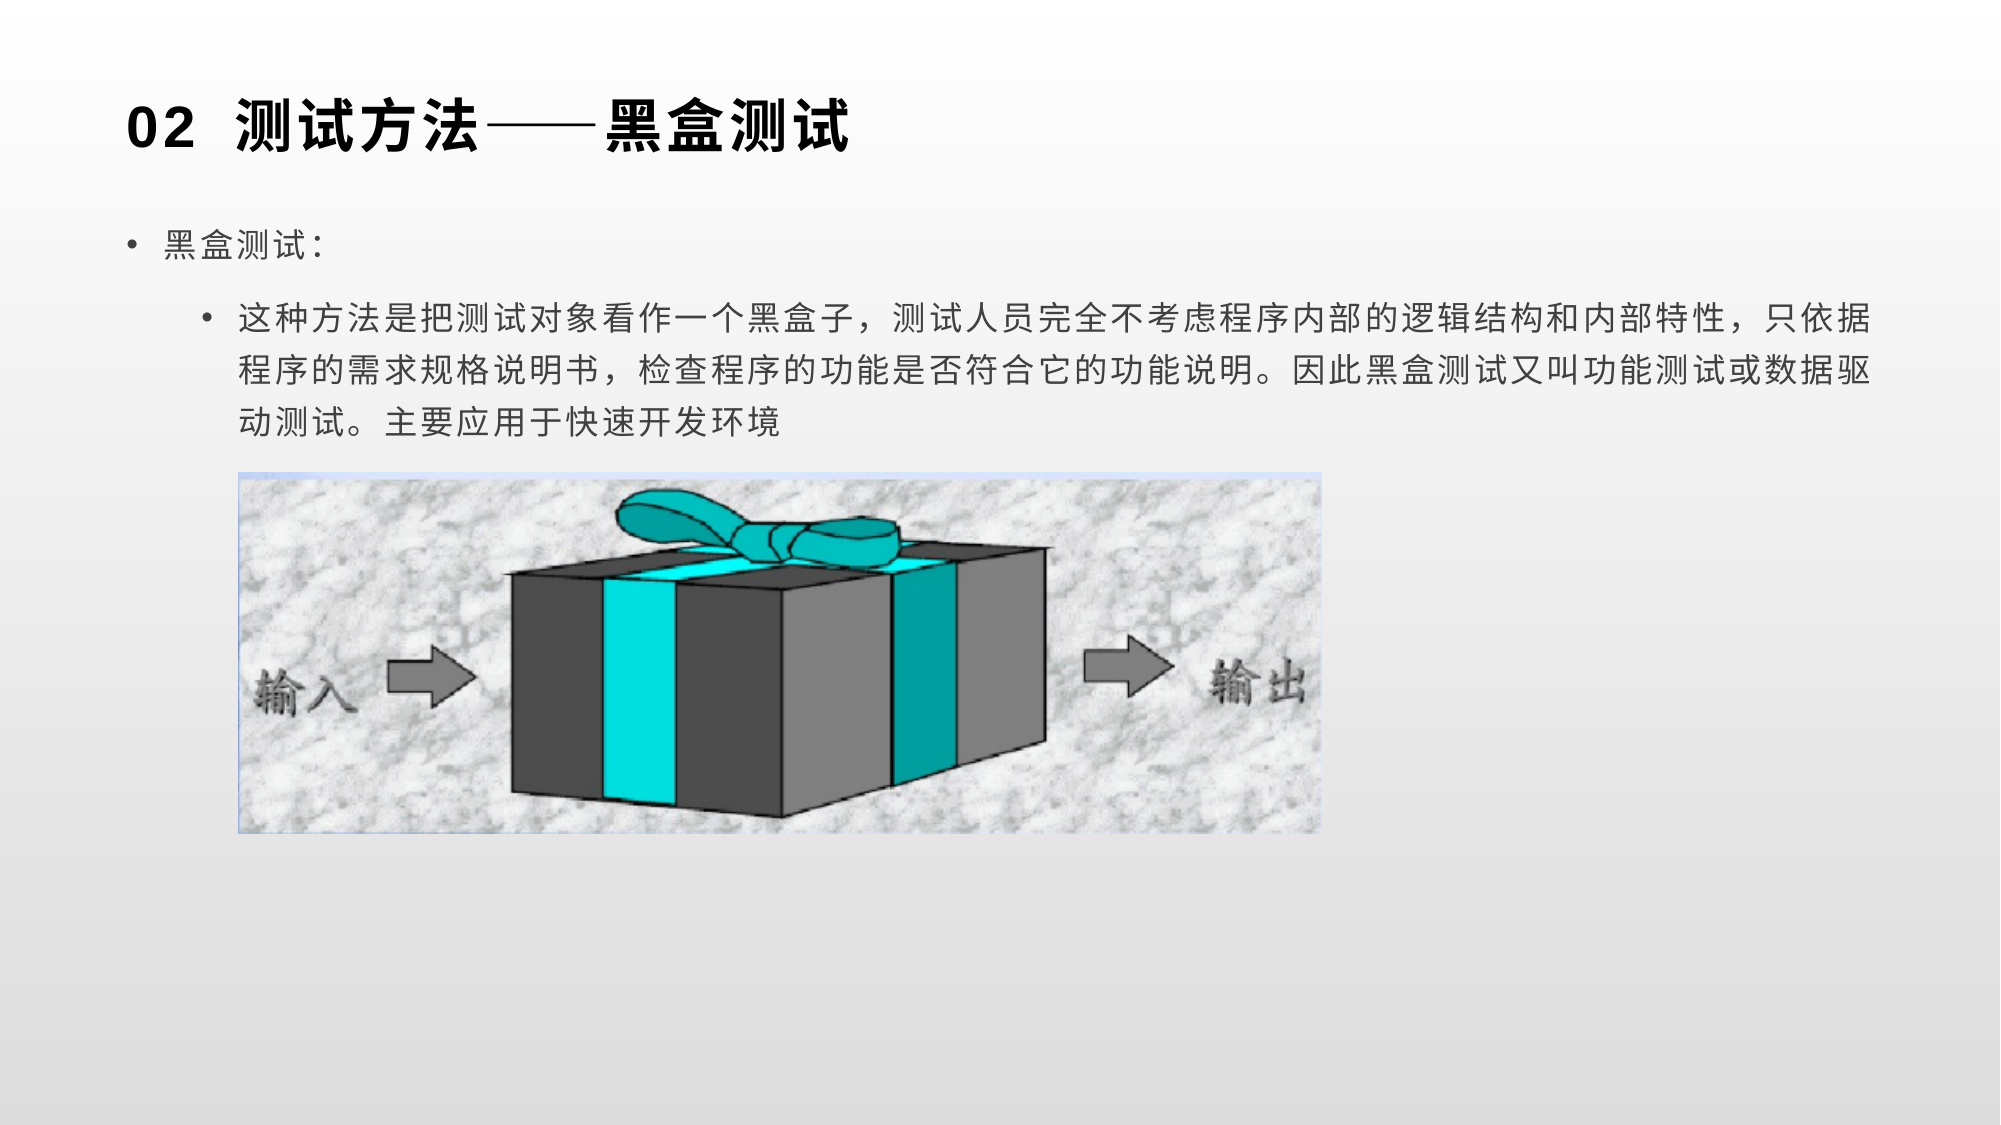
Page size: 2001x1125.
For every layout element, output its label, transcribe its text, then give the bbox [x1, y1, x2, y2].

picture [238, 472, 1322, 834]
list 黑盒测试： 这种方法是把测试对象看作一个黑盒子，测试人员完全不考虑程序内部的逻辑结构和内部特性，只依据程序的需求规格说明书，检查程序的功能是否符合它的功能说明。因此黑盒测试又叫功能测试或数据驱动测试。主要应用于快速开发环境 [109, 212, 1891, 1040]
title 02 测试方法——黑盒测试 [109, 70, 1891, 178]
